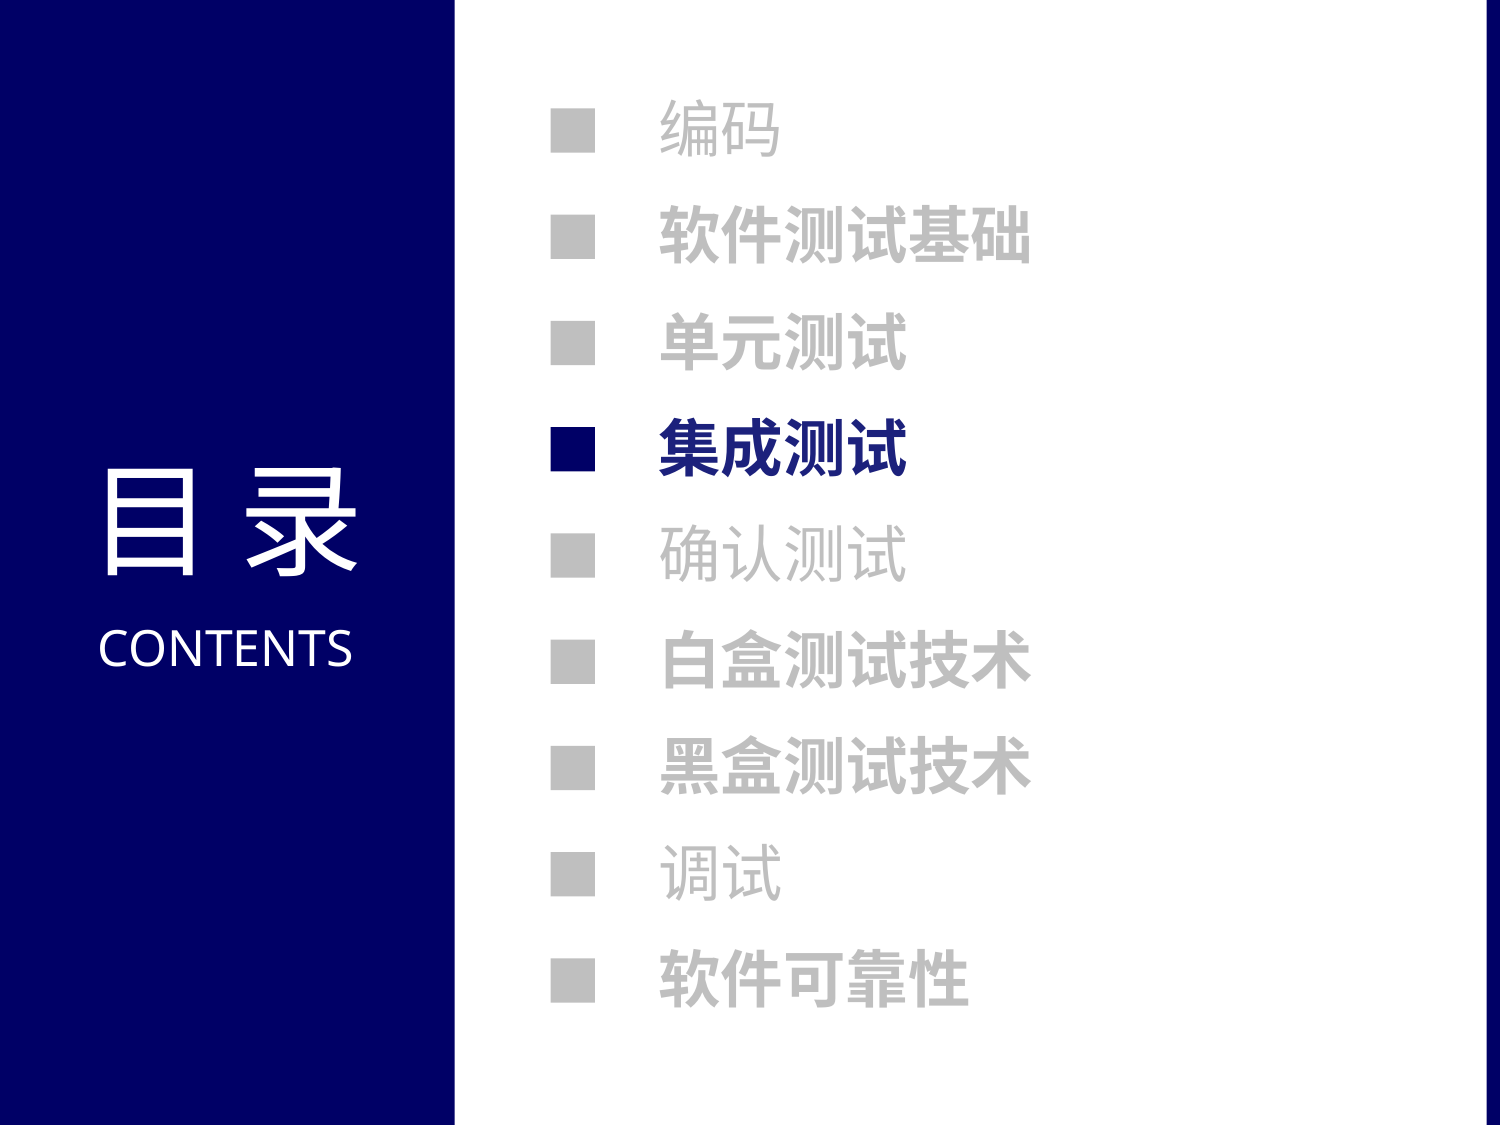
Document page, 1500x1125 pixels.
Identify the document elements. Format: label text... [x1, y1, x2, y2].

text_box [550, 108, 595, 153]
text_box 集成测试 [643, 401, 1223, 492]
text_box 黑盒测试技术 [643, 720, 1223, 810]
text_box [550, 852, 595, 897]
text_box 确认测试 [643, 507, 1223, 598]
text_box [550, 214, 595, 259]
text_box [550, 745, 595, 791]
text_box [550, 533, 595, 578]
text_box [550, 320, 595, 366]
text_box [550, 639, 595, 684]
text_box 调试 [643, 826, 1223, 917]
text_box 单元测试 [643, 295, 1223, 385]
text_box 软件可靠性 [643, 932, 1223, 1023]
text_box 软件测试基础 [643, 188, 1223, 279]
text_box [550, 427, 595, 472]
text_box 编码 [643, 82, 1223, 173]
text_box [550, 958, 595, 1003]
text_box 白盒测试技术 [643, 613, 1223, 704]
